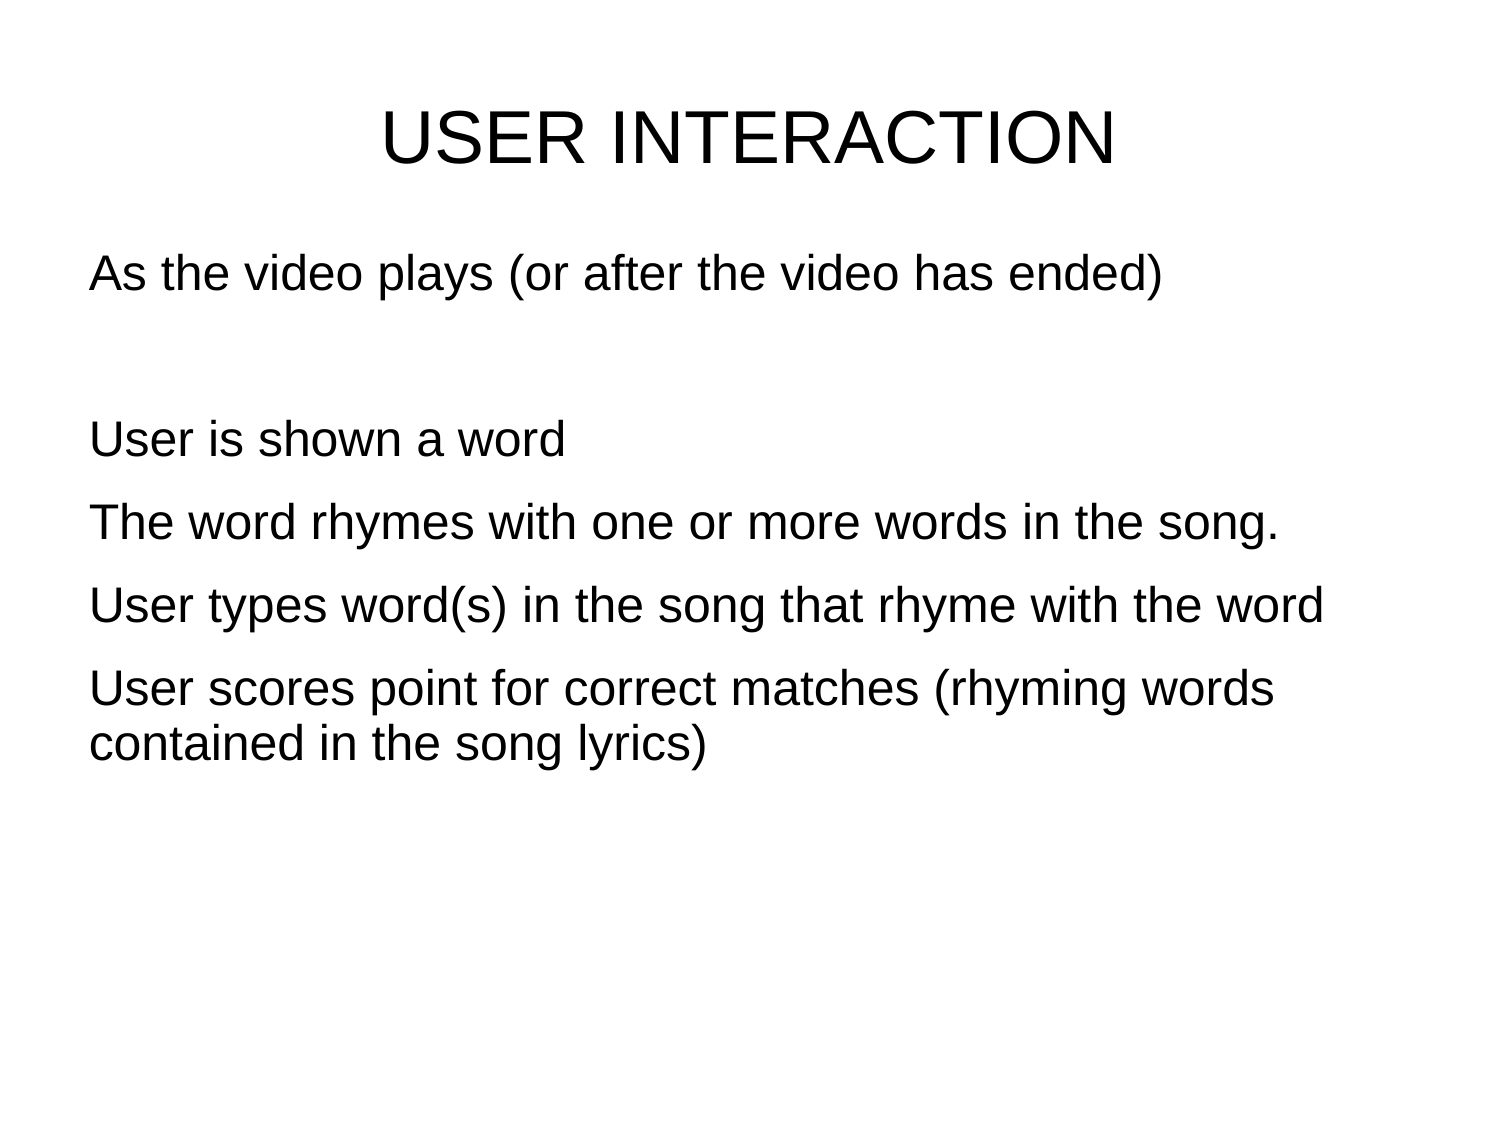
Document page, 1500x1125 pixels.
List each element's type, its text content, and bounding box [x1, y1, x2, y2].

list As the video plays (or after the video has ended) User is shown a word The word rhymes with one or more words in the song. User types word(s) in the song that rhyme with the word User scores point for correct matches (rhyming words contained in the song lyrics) [75, 232, 1425, 975]
title USER INTERACTION [74, 44, 1425, 233]
